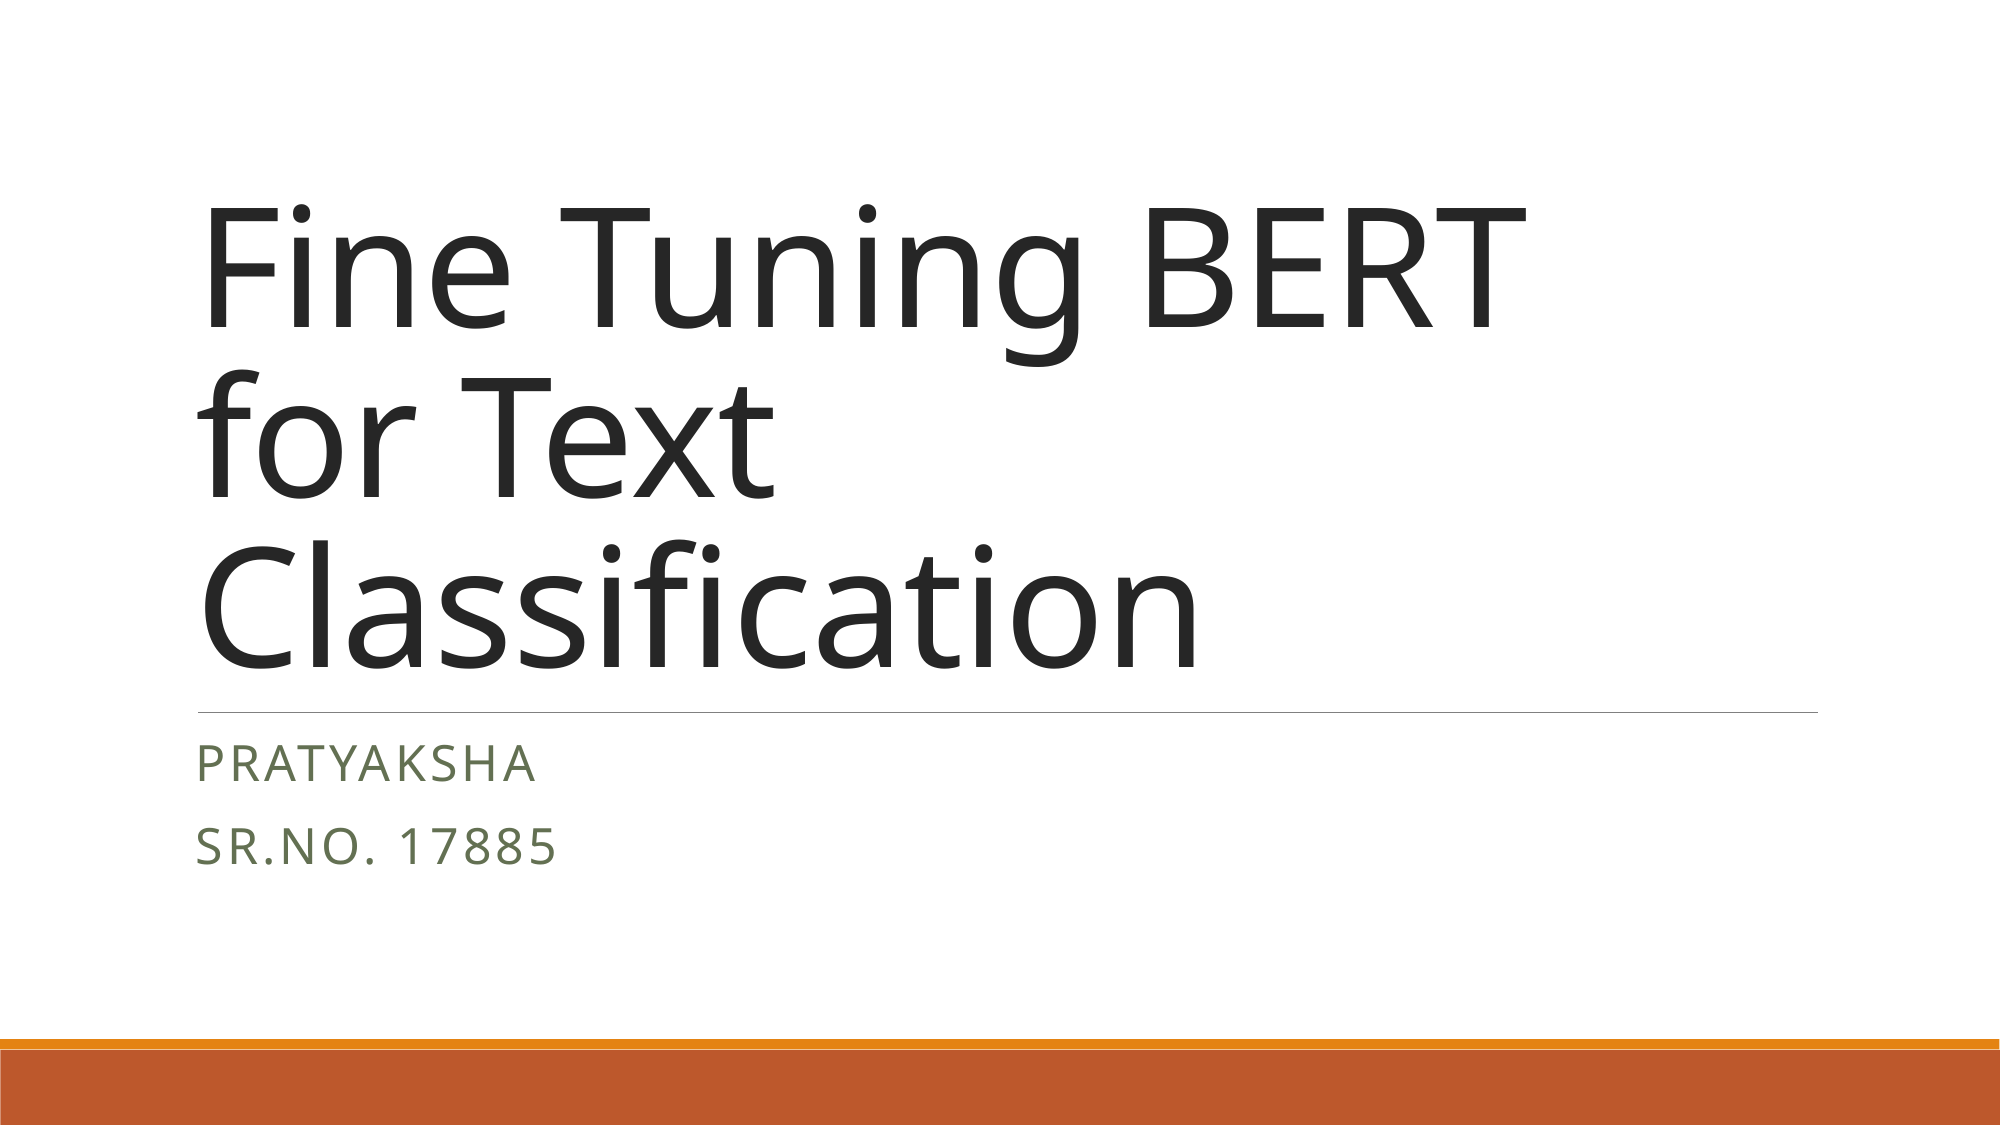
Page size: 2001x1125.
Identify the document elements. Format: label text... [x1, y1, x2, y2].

subtitle Pratyaksha Sr.No. 17885 [180, 730, 1831, 919]
title Fine Tuning BERT for Text Classification [180, 124, 1830, 710]
